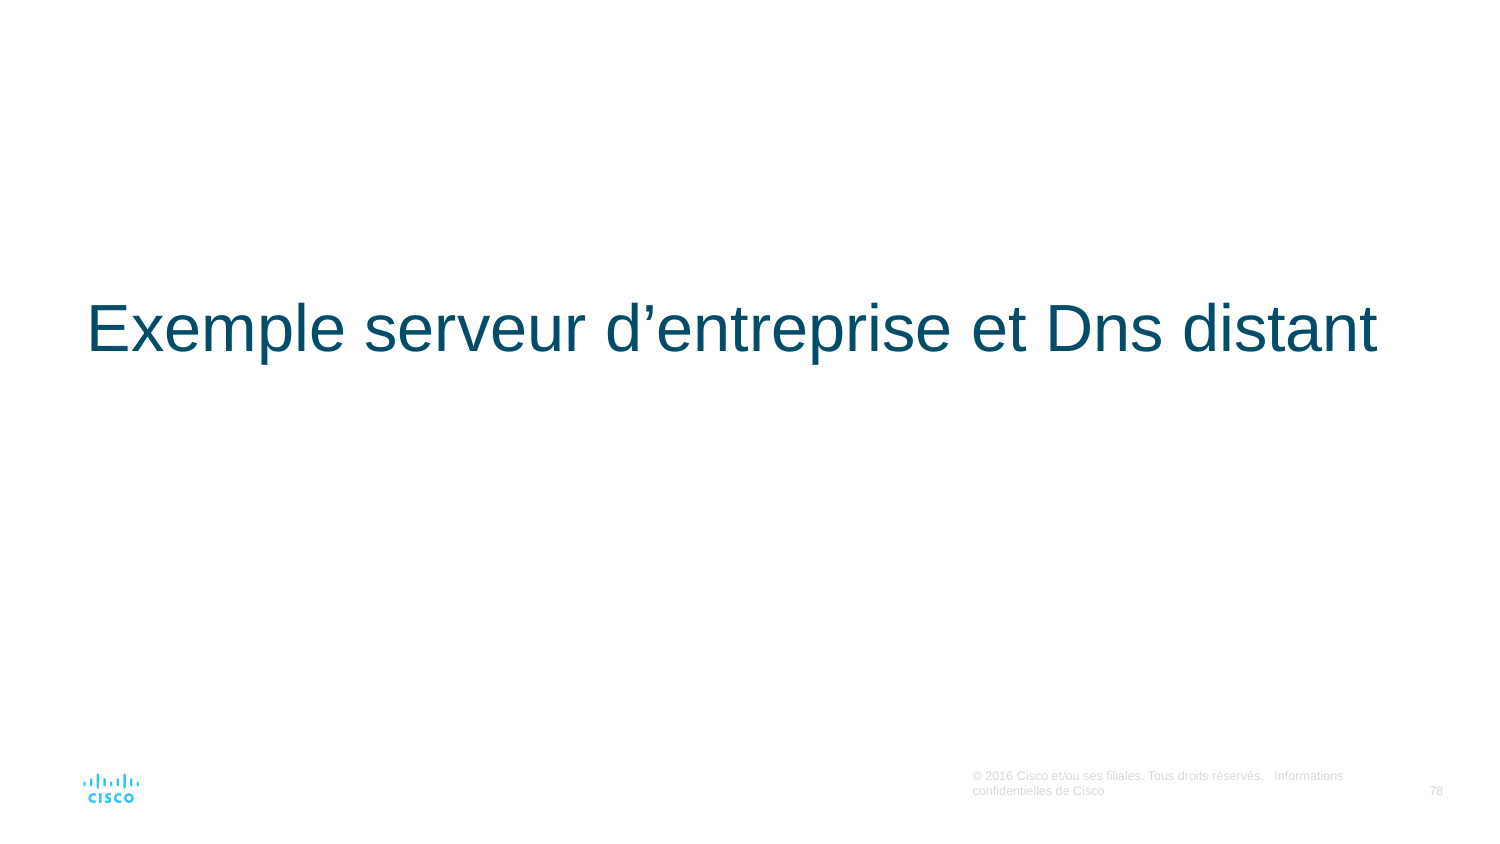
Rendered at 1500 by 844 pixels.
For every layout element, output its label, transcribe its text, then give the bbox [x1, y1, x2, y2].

title Exemple serveur d’entreprise et Dns distant [71, 55, 1441, 609]
